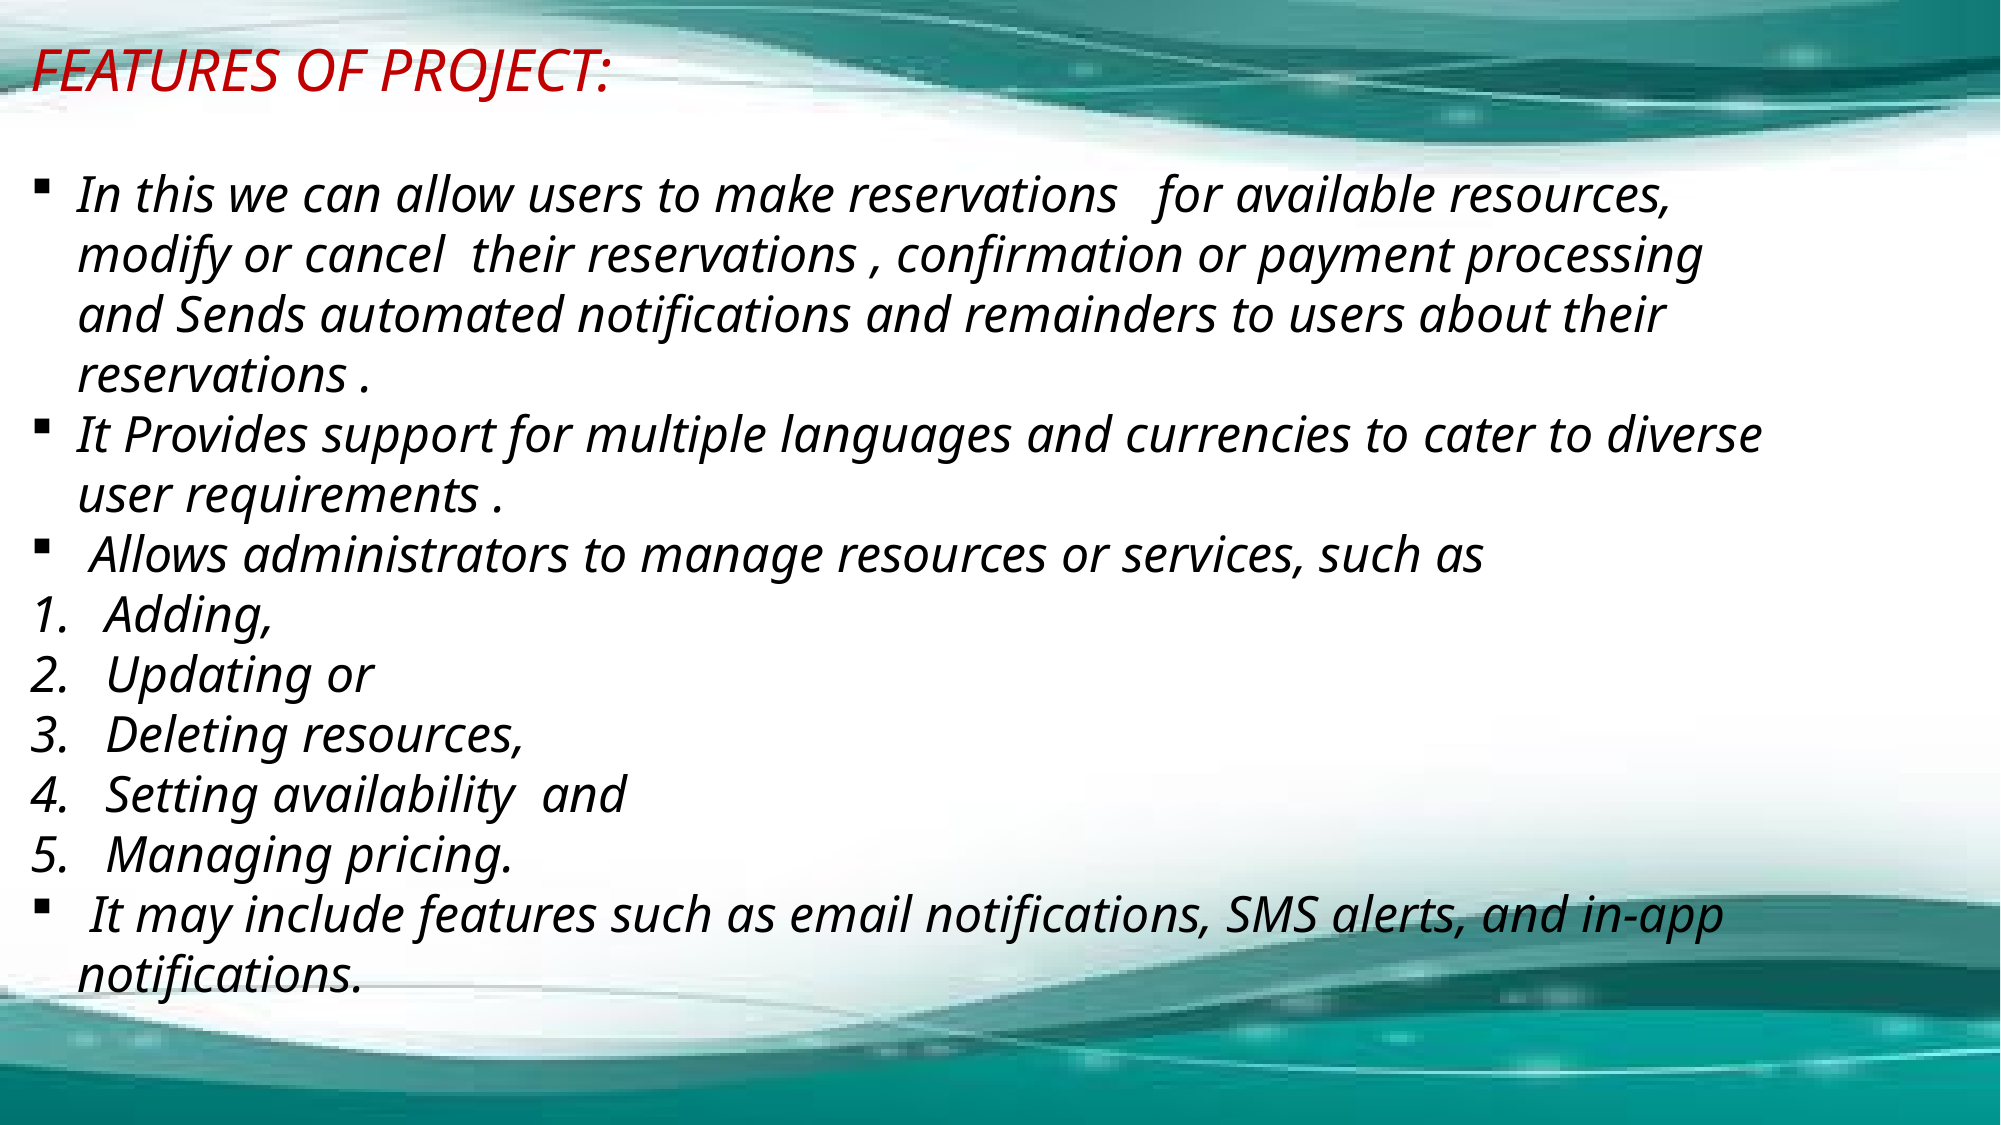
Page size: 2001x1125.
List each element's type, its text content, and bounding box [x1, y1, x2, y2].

text_box FEATURES OF PROJECT: In this we can allow users to make reservations for available resources, modify or cancel their reservations , confirmation or payment processing and Sends automated notifications and remainders to users about their reservations . It Provides support for multiple languages and currencies to cater to diverse user requirements . Allows administrators to manage resources or services, such as Adding, Updating or Deleting resources, Setting availability and Managing pricing. It may include features such as email notifications, SMS alerts, and in-app notifications. [15, 25, 1818, 1056]
picture [0, 0, 2001, 1125]
